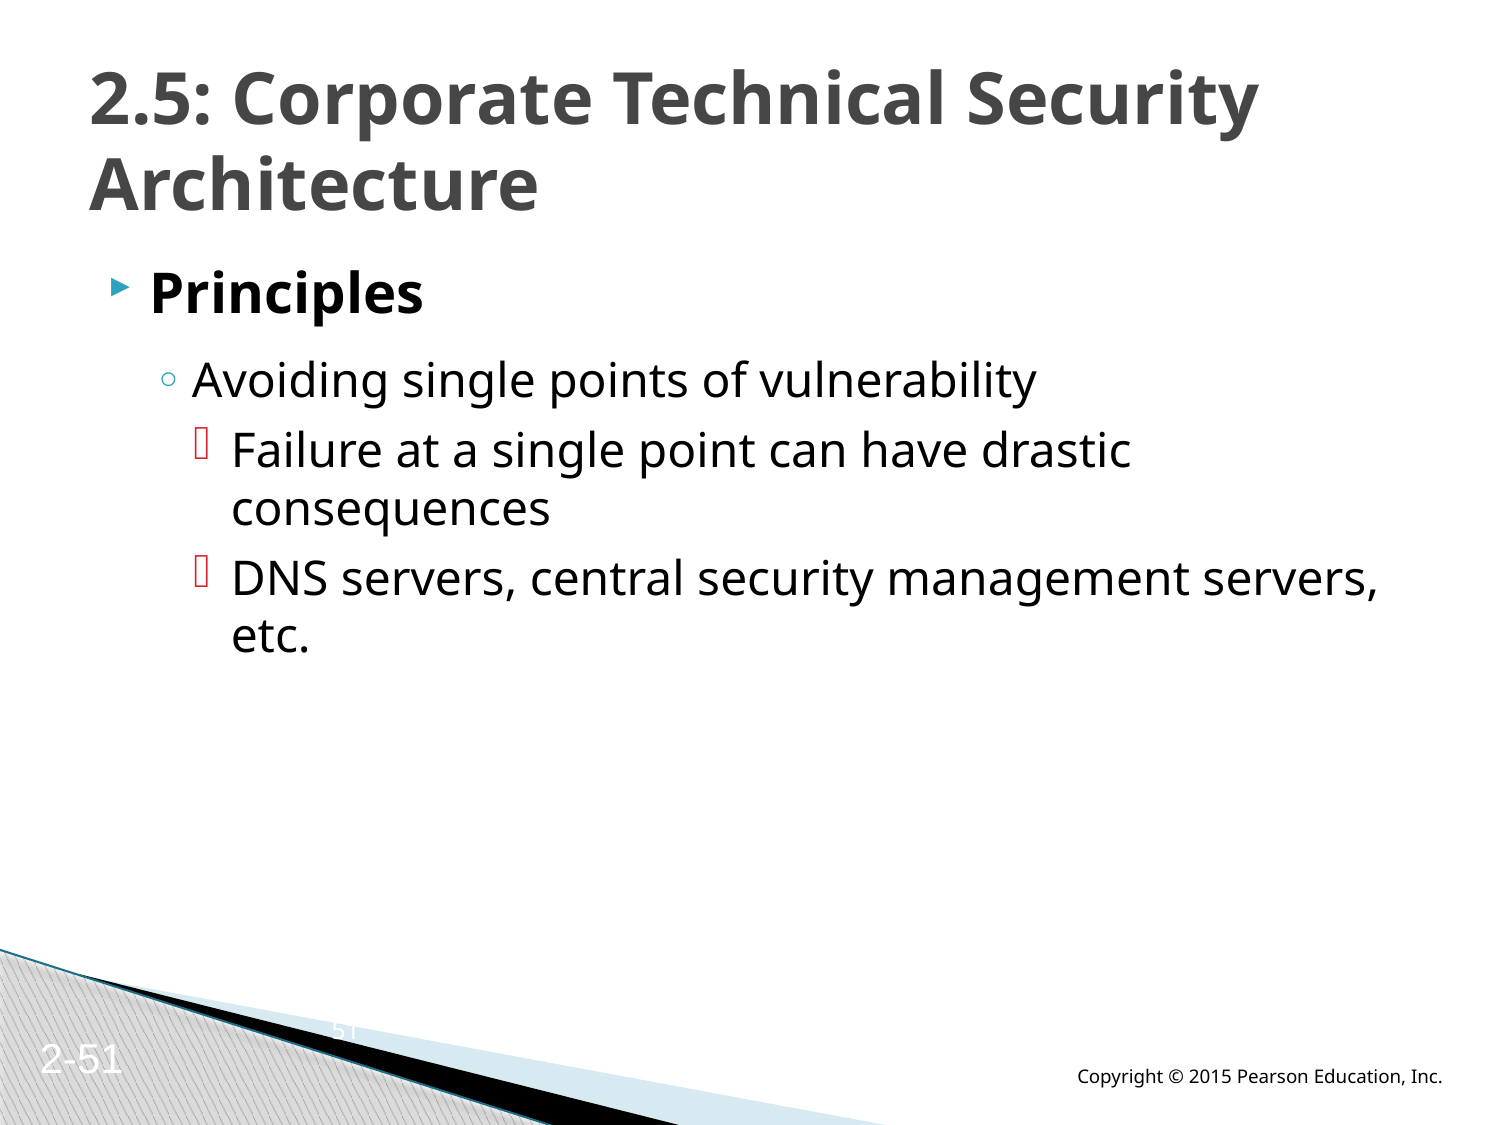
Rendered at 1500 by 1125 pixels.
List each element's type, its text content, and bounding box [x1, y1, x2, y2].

list Principles Avoiding single points of vulnerability Failure at a single point can have drastic consequences DNS servers, central security management servers, etc. [75, 249, 1425, 986]
title 2.5: Corporate Technical Security Architecture [75, 45, 1425, 233]
slide_number 51 [200, 999, 375, 1063]
